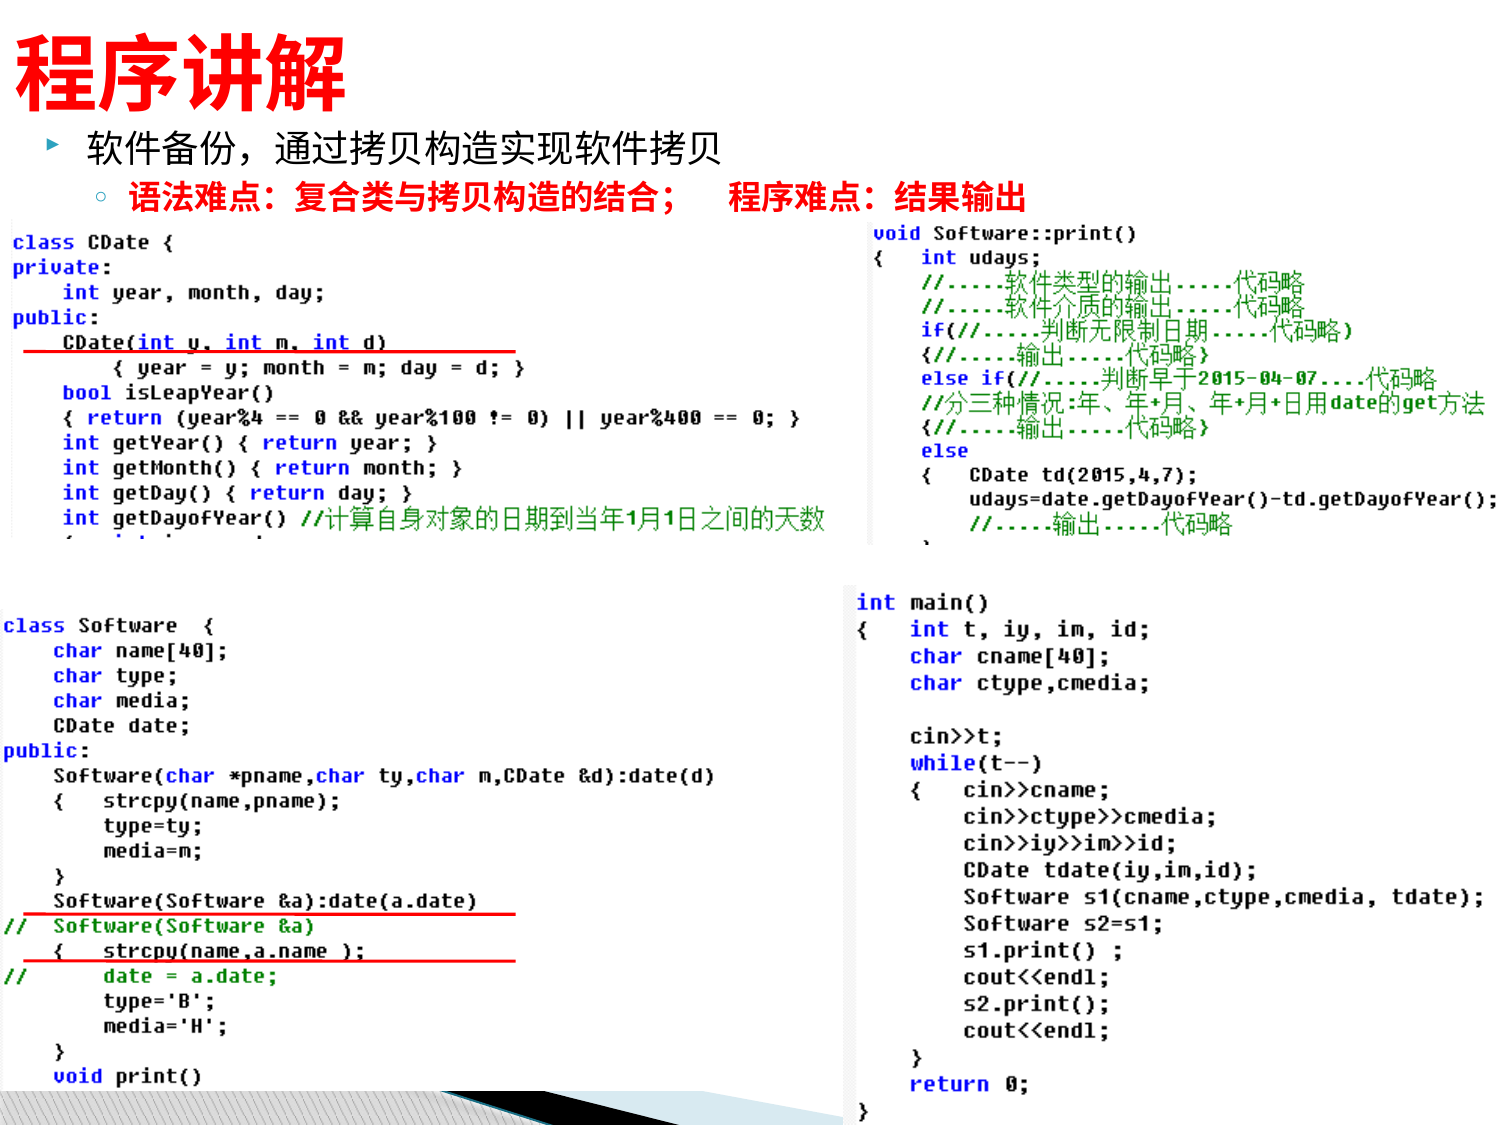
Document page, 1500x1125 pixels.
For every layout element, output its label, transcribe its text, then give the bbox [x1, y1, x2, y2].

list 软件备份，通过拷贝构造实现软件拷贝 语法难点：复合类与拷贝构造的结合； 程序难点：结果输出 [11, 116, 1372, 258]
picture [866, 222, 1500, 545]
picture [843, 585, 1490, 1125]
picture [11, 218, 833, 540]
title 程序讲解 [0, 0, 1350, 143]
picture [0, 609, 719, 1091]
